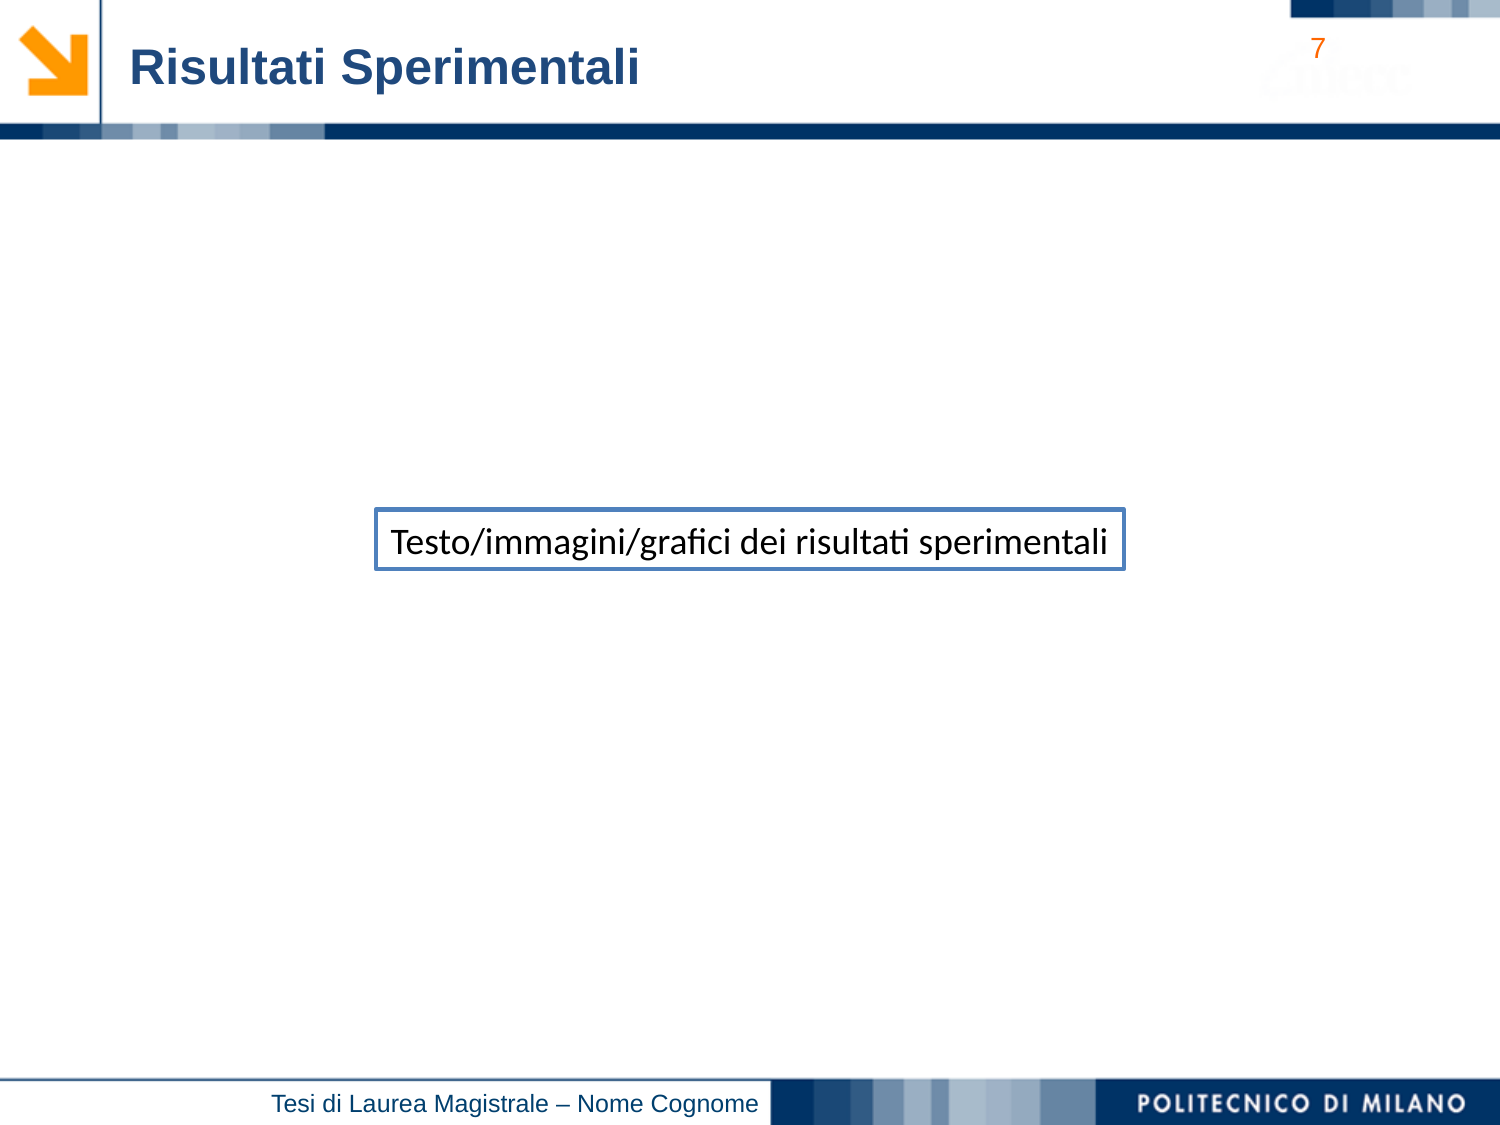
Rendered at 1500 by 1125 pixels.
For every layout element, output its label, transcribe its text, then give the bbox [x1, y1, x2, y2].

text_box Testo/immagini/grafici dei risultati sperimentali [374, 507, 1126, 571]
list Risultati Sperimentali [114, 26, 1273, 111]
picture [0, 0, 1500, 1125]
